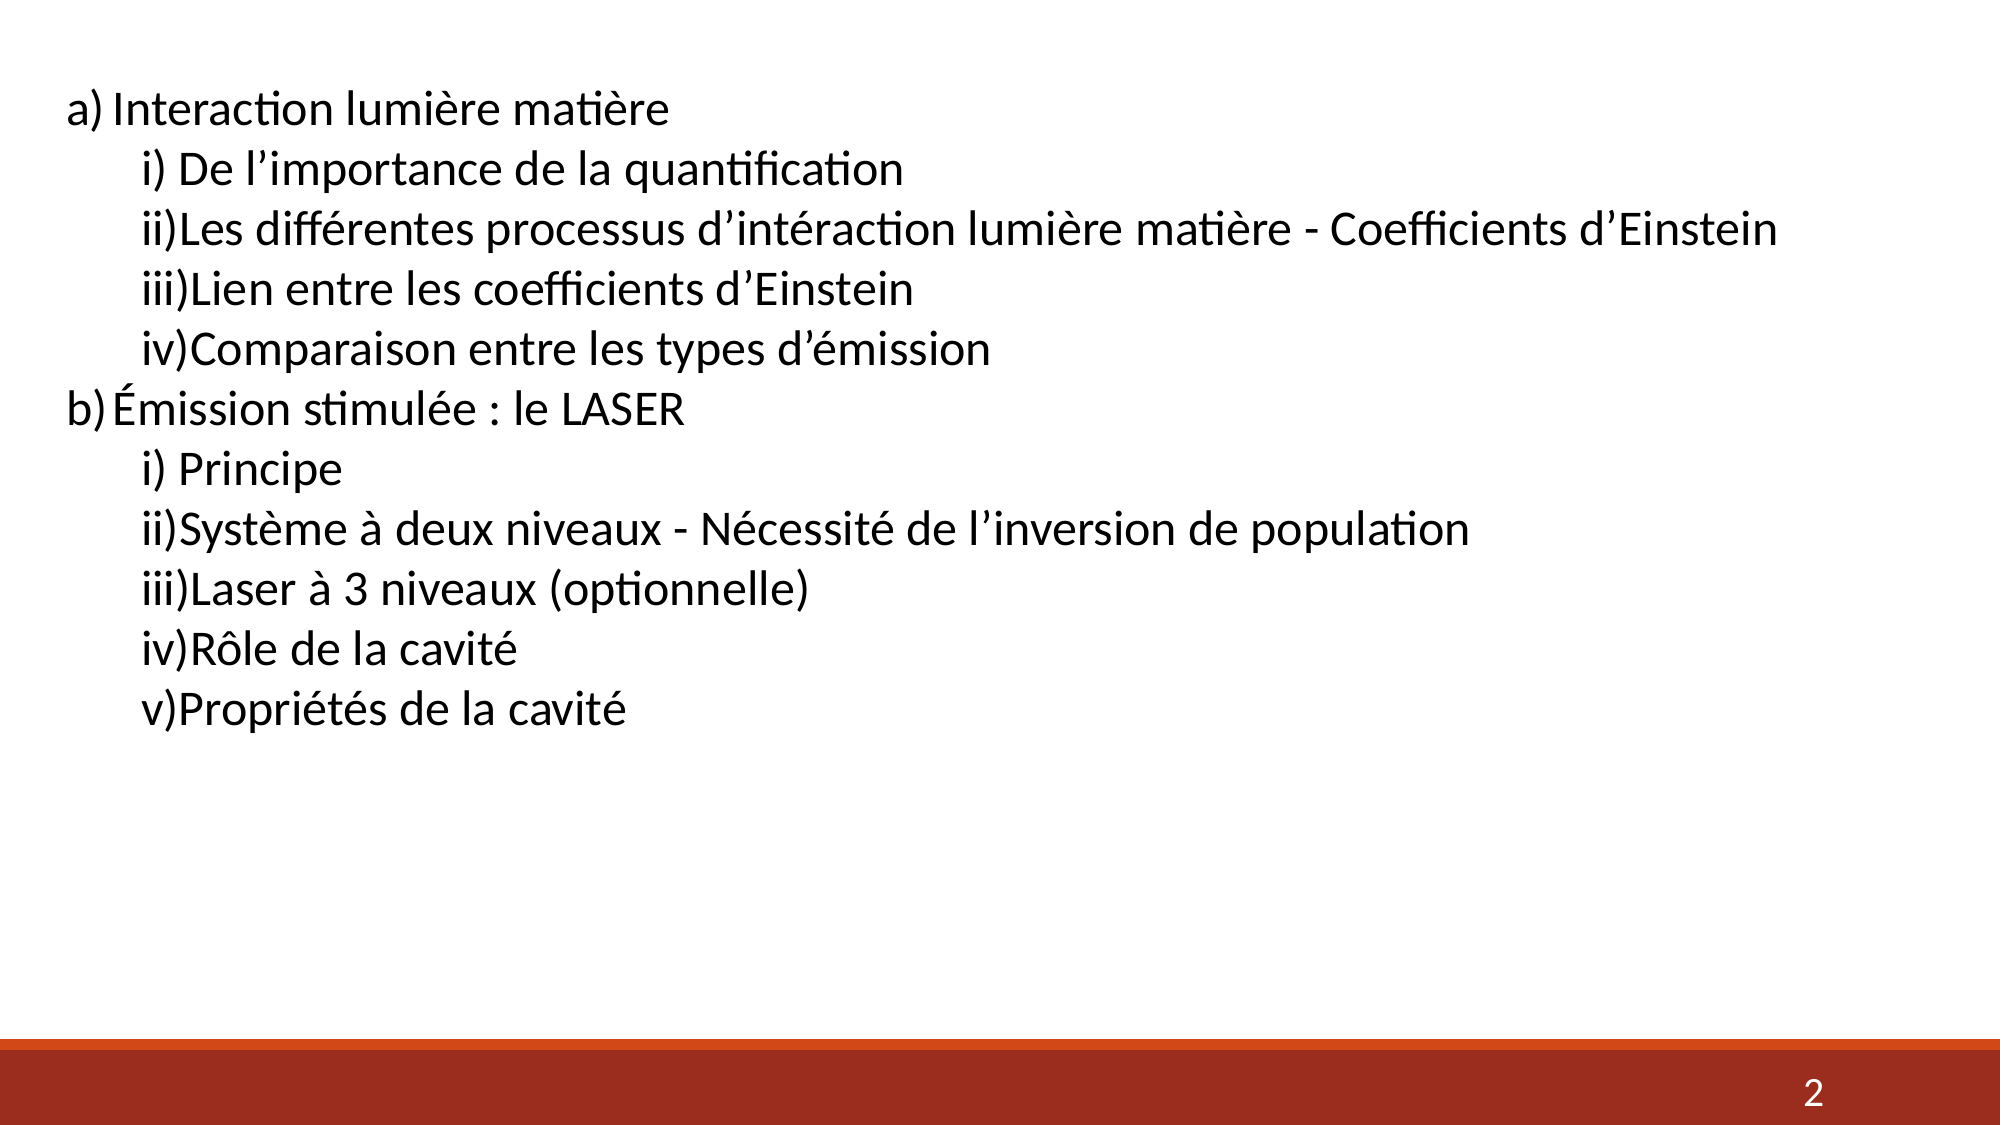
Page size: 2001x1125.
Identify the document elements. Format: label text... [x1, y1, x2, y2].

text_box Interaction lumière matière De l’importance de la quantification Les différentes processus d’intéraction lumière matière - Coefficients d’Einstein Lien entre les coefficients d’Einstein Comparaison entre les types d’émission Émission stimulée : le LASER Principe Système à deux niveaux - Nécessité de l’inversion de population Laser à 3 niveaux (optionnelle) Rôle de la cavité Propriétés de la cavité [0, 67, 1903, 743]
slide_number 2 [1624, 1059, 1840, 1120]
